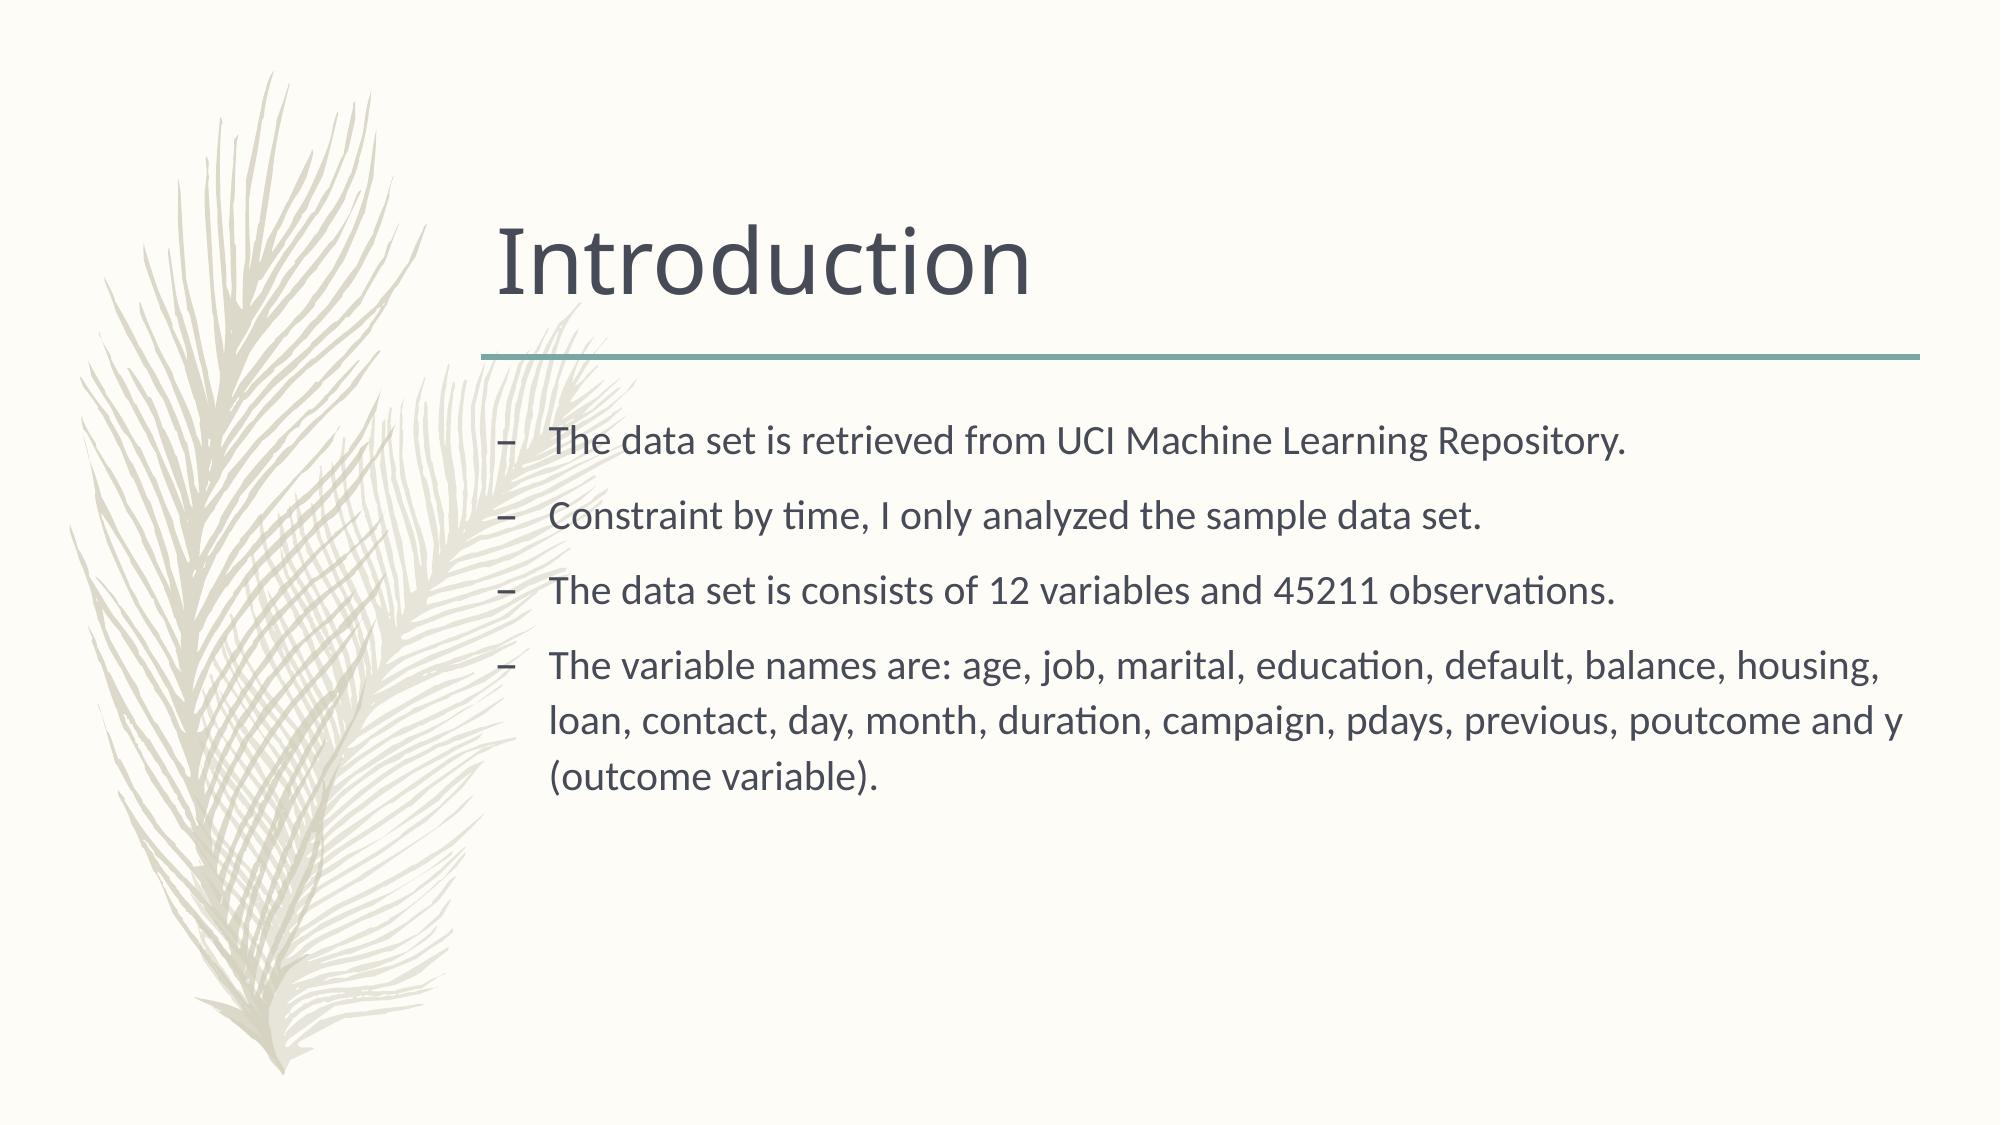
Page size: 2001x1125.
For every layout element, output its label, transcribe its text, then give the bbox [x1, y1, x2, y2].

list The data set is retrieved from UCI Machine Learning Repository. Constraint by time, I only analyzed the sample data set. The data set is consists of 12 variables and 45211 observations. The variable names are: age, job, marital, education, default, balance, housing, loan, contact, day, month, duration, campaign, pdays, previous, poutcome and y (outcome variable). [481, 399, 1920, 999]
title Introduction [481, 91, 1920, 348]
